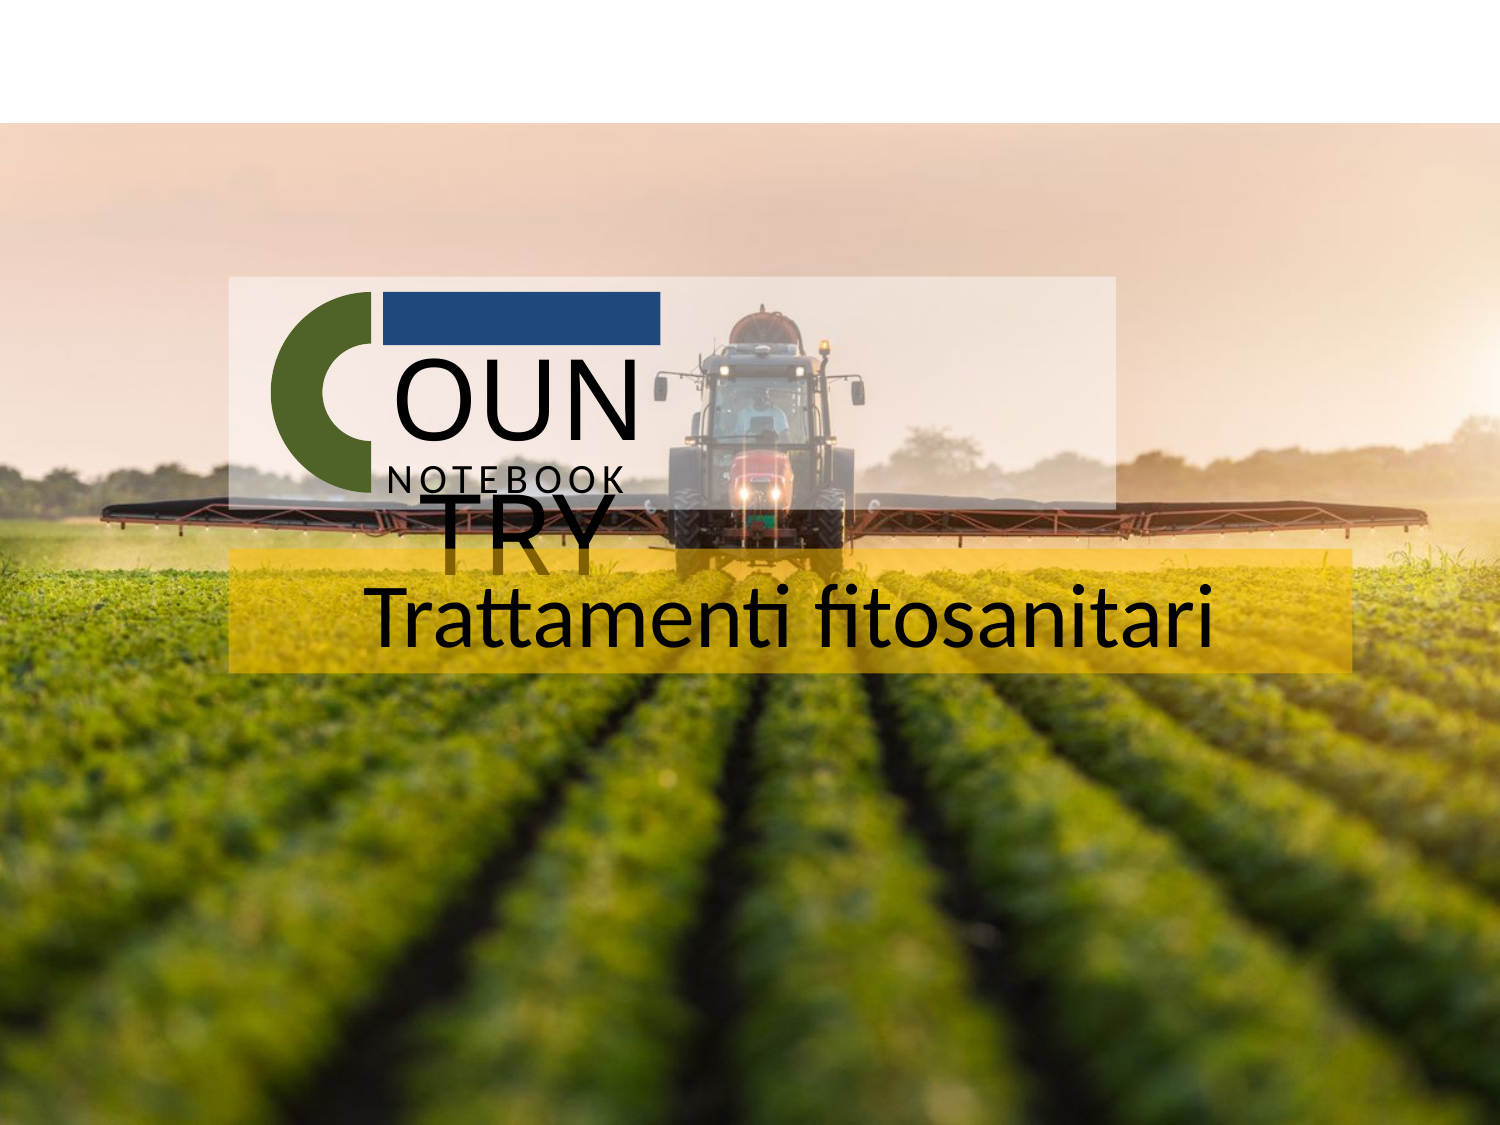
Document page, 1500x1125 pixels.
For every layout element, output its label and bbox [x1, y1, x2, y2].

picture [0, 123, 1500, 1125]
